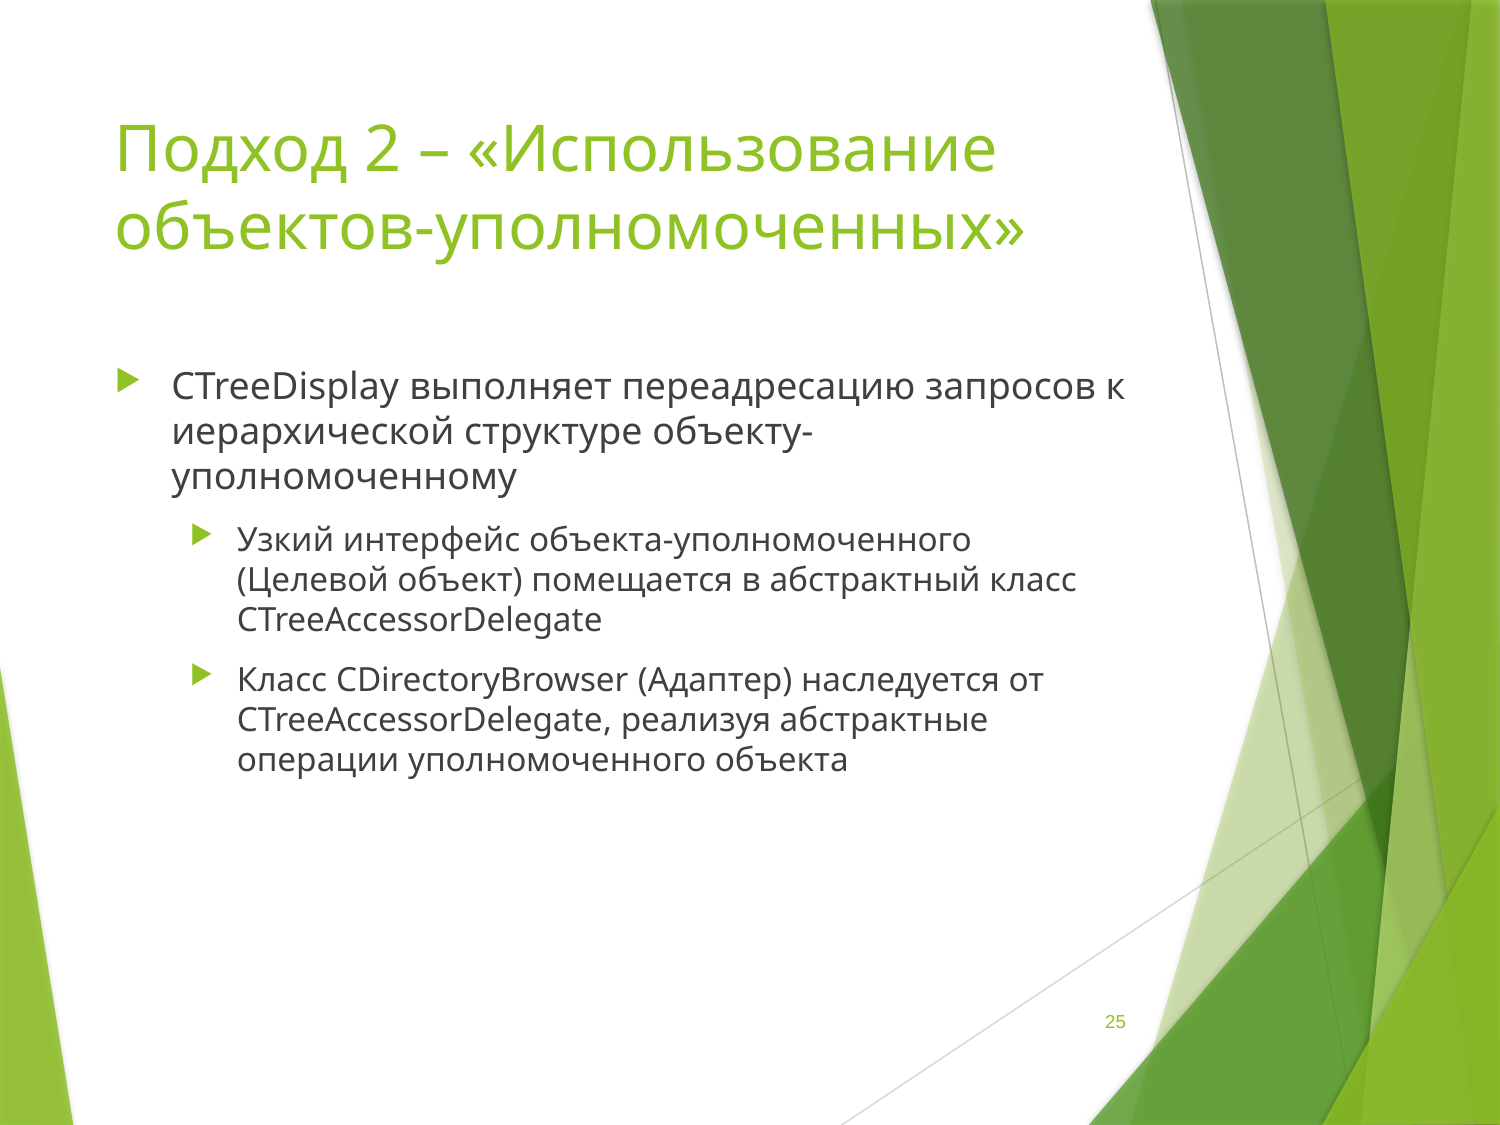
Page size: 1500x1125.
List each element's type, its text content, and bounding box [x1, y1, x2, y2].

title Подход 2 – «Использование объектов-уполномоченных» [99, 99, 1142, 317]
slide_number 25 [1057, 991, 1142, 1051]
list CTreeDisplay выполняет переадресацию запросов к иерархической структуре объекту-уполномоченному Узкий интерфейс объекта-уполномоченного (Целевой объект) помещается в абстрактный класс CTreeAccessorDelegate Класс CDirectoryBrowser (Адаптер) наследуется от CTreeAccessorDelegate, реализуя абстрактные операции уполномоченного объекта [99, 354, 1142, 992]
